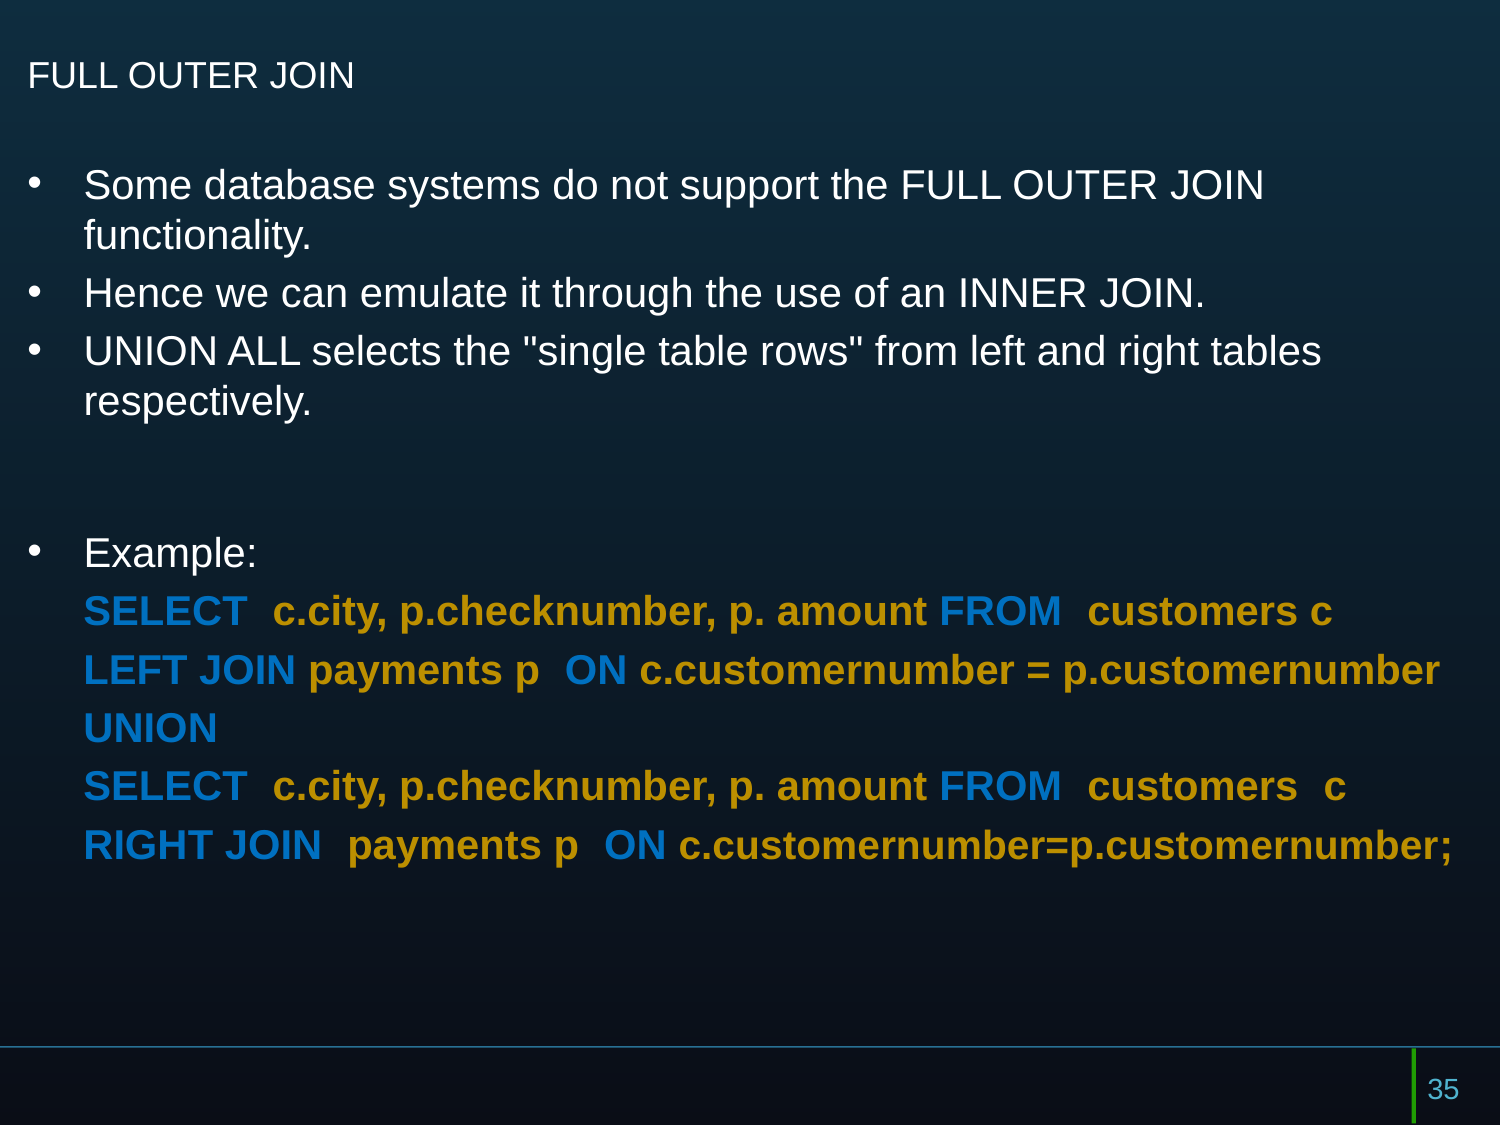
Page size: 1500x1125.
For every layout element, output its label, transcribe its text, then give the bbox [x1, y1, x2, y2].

slide_number 35 [1412, 1062, 1500, 1125]
title FULL OUTER JOIN [12, 29, 1138, 118]
list Some database systems do not support the FULL OUTER JOIN functionality. Hence we can emulate it through the use of an INNER JOIN. UNION ALL selects the "single table rows" from left and right tables respectively. Example: SELECT c.city, p.checknumber, p. amount FROM customers c LEFT JOIN payments p ON c.customernumber = p.customernumber UNION SELECT c.city, p.checknumber, p. amount FROM customers c RIGHT JOIN payments p ON c.customernumber=p.customernumber; [12, 149, 1500, 913]
